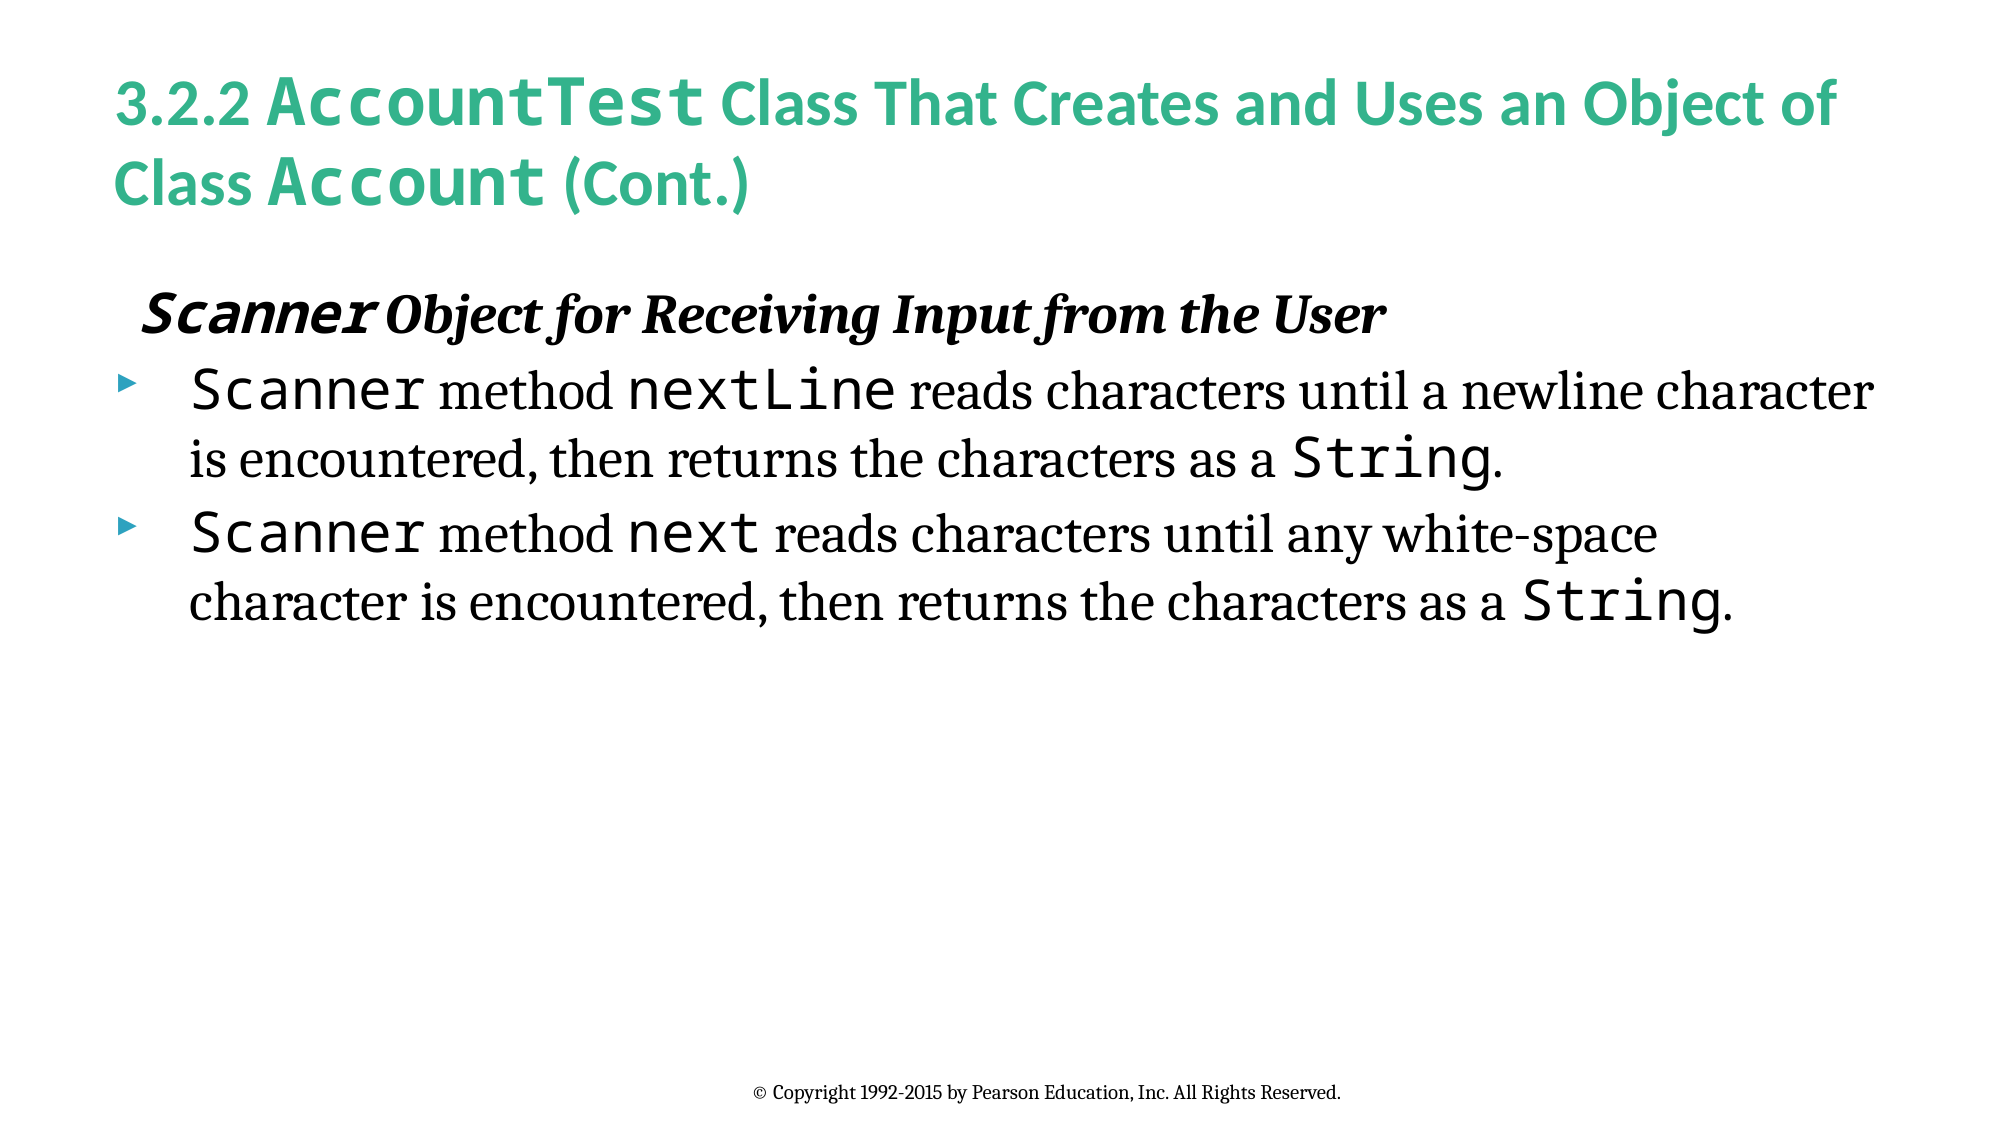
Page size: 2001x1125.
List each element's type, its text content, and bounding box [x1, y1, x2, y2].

footer © Copyright 1992-2015 by Pearson Education, Inc. All Rights Reserved. [736, 1051, 1892, 1112]
list Scanner Object for Receiving Input from the User Scanner method nextLine reads characters until a newline character is encountered, then returns the characters as a String. Scanner method next reads characters until any white-space character is encountered, then returns the characters as a String. [99, 270, 1900, 1013]
title 3.2.2 AccountTest Class That Creates and Uses an Object of Class Account (Cont.) [99, 45, 1900, 233]
